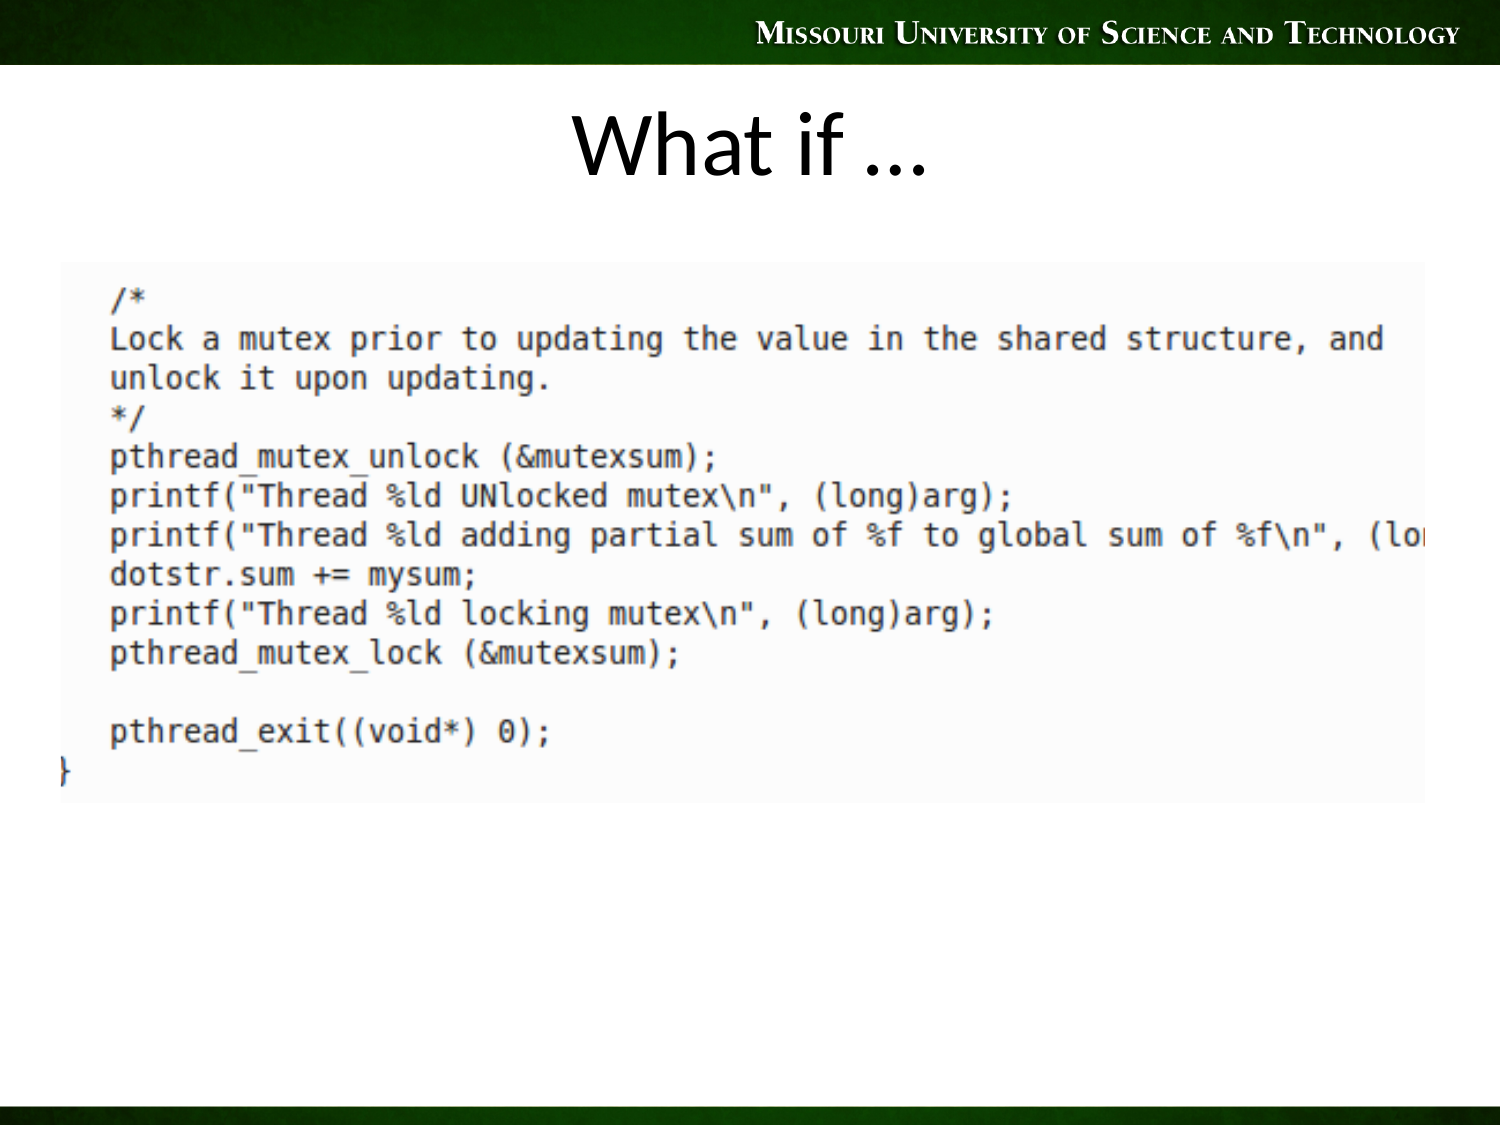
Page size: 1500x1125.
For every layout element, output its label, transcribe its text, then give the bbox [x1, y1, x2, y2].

title What if … [75, 45, 1425, 233]
picture [0, 0, 1500, 1125]
